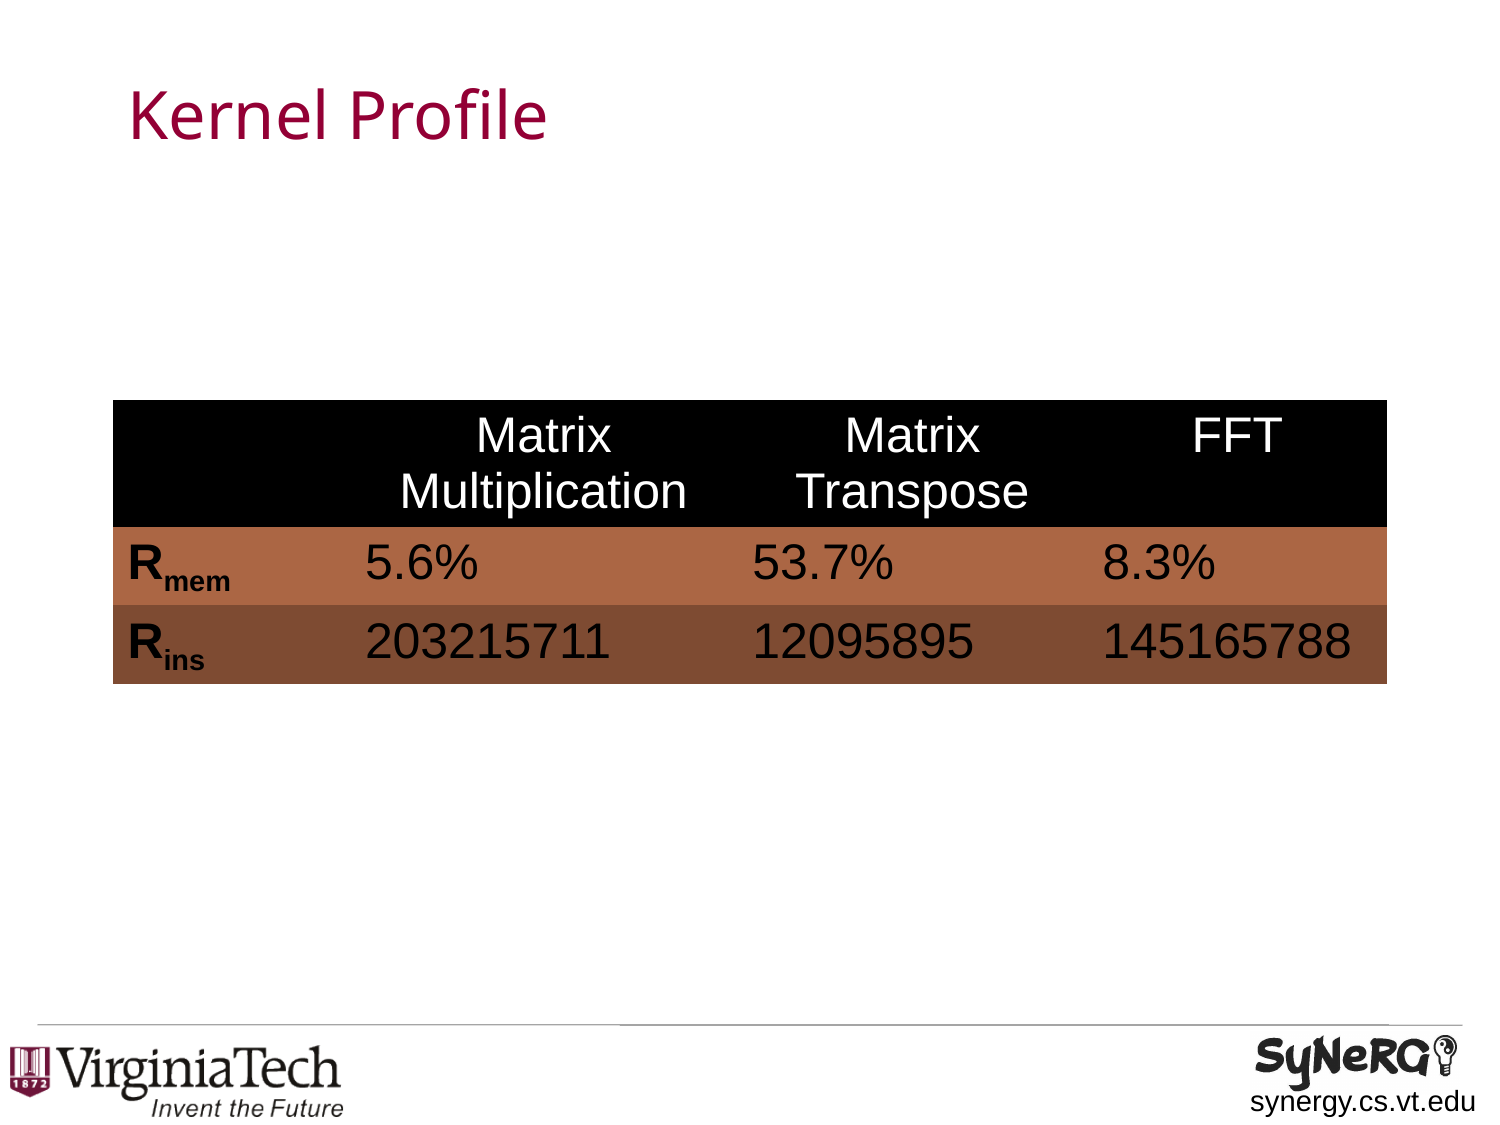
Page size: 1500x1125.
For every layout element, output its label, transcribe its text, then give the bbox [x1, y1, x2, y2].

title Kernel Profile [112, 49, 1388, 176]
table_cell 12095895 [737, 605, 1087, 684]
table_cell Rmem [113, 527, 350, 605]
table_cell 203215711 [350, 605, 737, 684]
table_cell 8.3% [1087, 527, 1387, 605]
table_cell 5.6% [350, 527, 737, 605]
table_cell 145165788 [1087, 605, 1387, 684]
table_cell Rins [113, 605, 350, 684]
table_header FFT [1087, 400, 1387, 527]
table_header [113, 400, 350, 527]
table_cell 53.7% [737, 527, 1087, 605]
table_header Matrix Multiplication [350, 400, 737, 527]
picture [0, 1035, 350, 1125]
table_header Matrix Transpose [737, 400, 1087, 527]
picture [1250, 1031, 1460, 1095]
